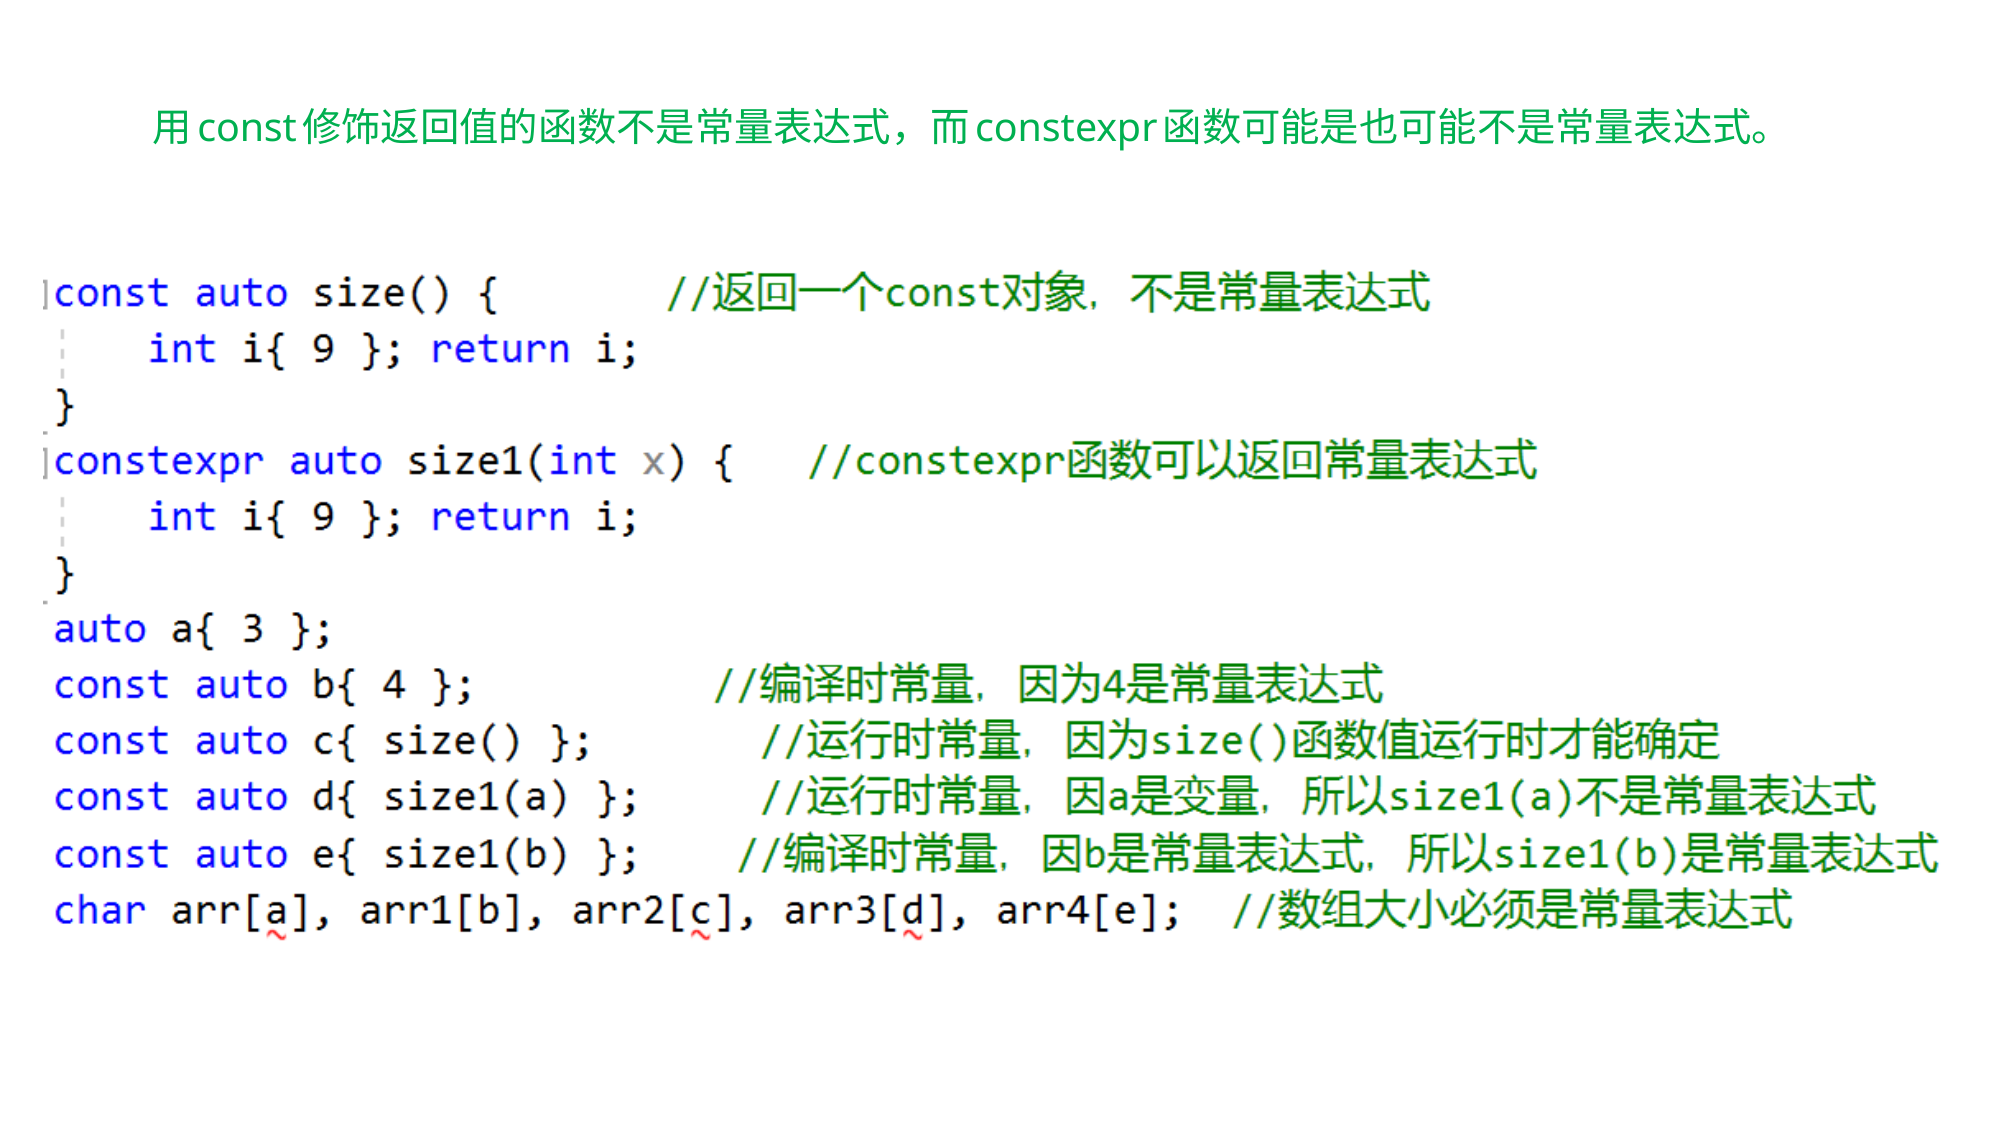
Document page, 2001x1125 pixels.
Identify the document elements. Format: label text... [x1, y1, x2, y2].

title 用const修饰返回值的函数不是常量表达式，而constexpr函数可能是也可能不是常量表达式。 [137, 88, 1863, 216]
picture [43, 267, 1960, 942]
